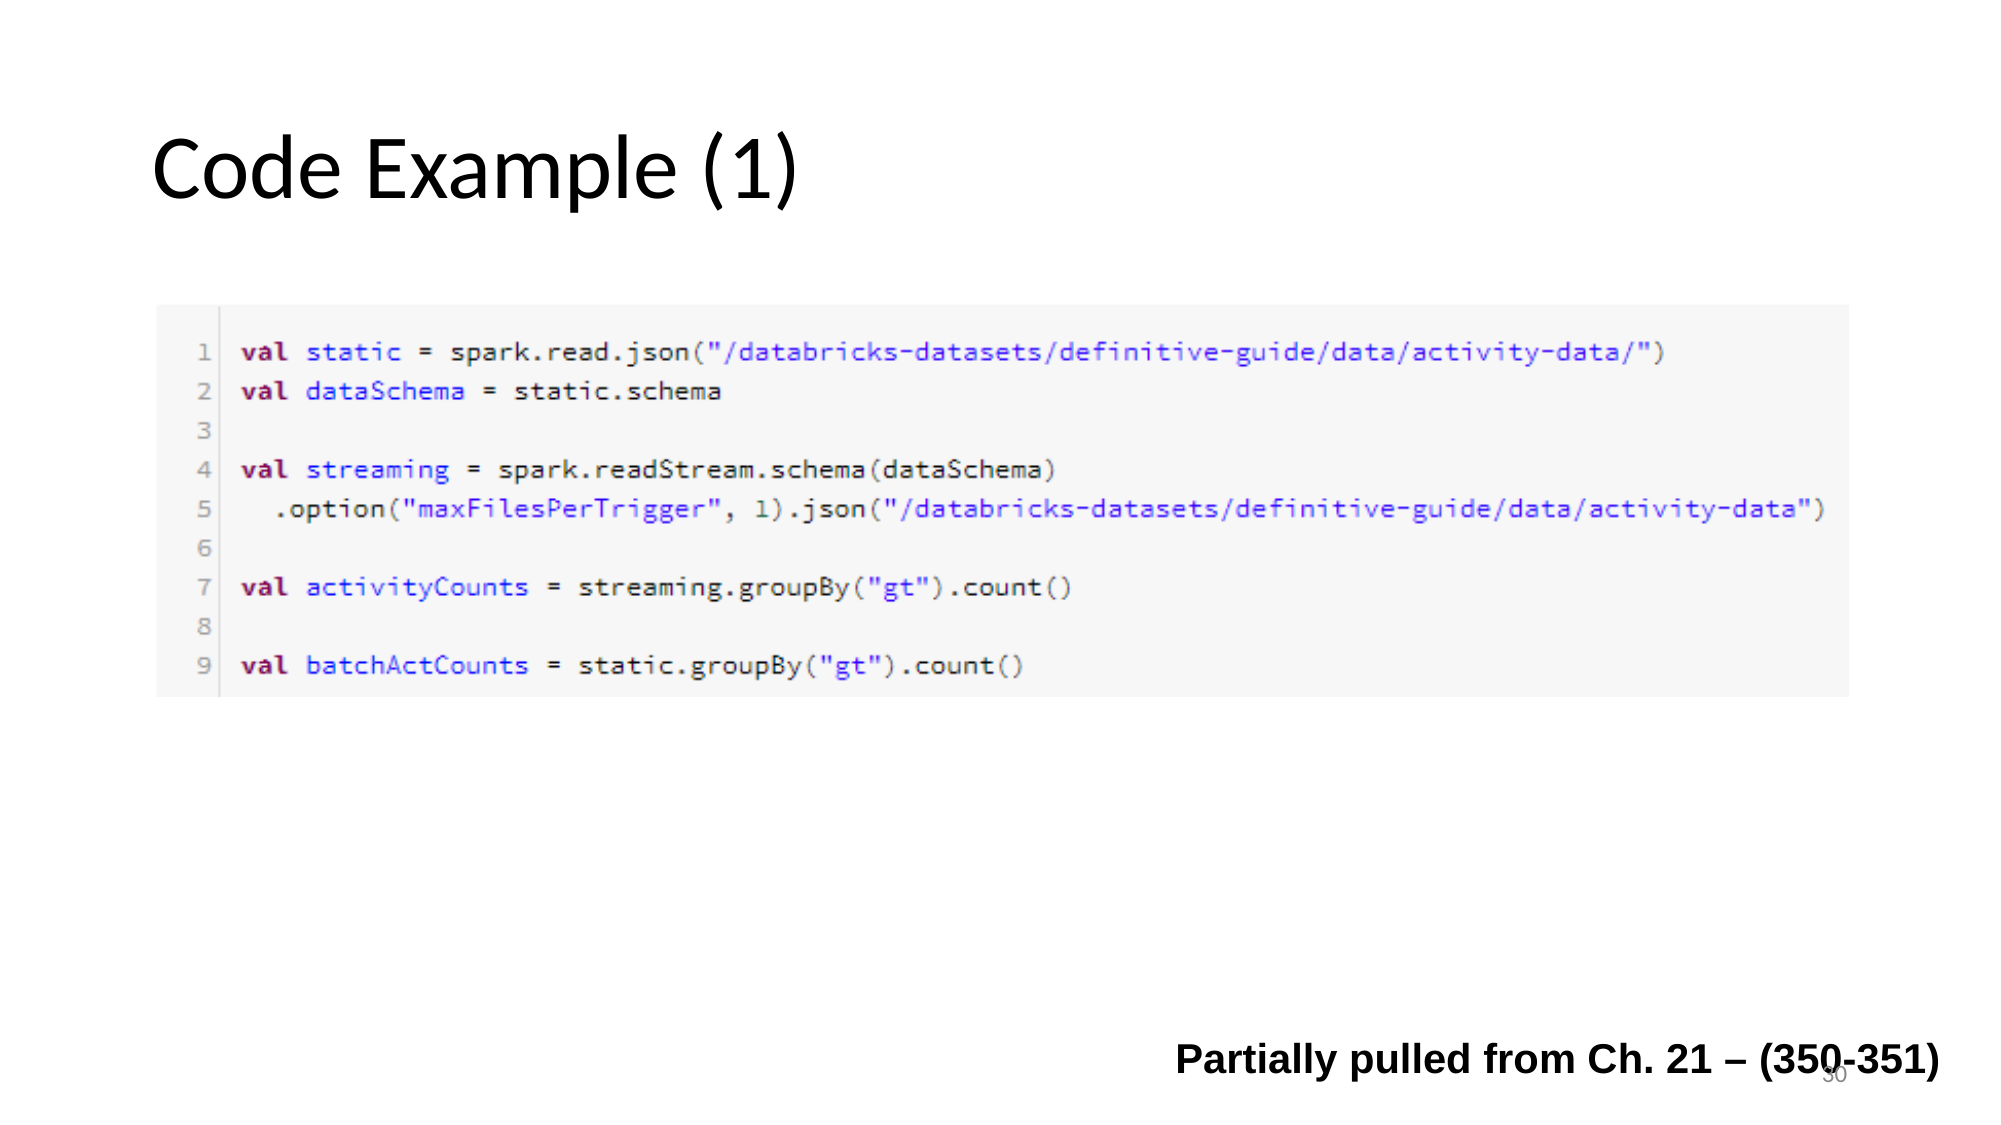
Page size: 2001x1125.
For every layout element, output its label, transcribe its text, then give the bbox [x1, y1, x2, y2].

text_box Partially pulled from Ch. 21 – (350-351) [1160, 1024, 1956, 1090]
slide_number 30 [1412, 1042, 1863, 1103]
picture [150, 299, 1850, 697]
title Code Example (1) [137, 59, 1863, 278]
